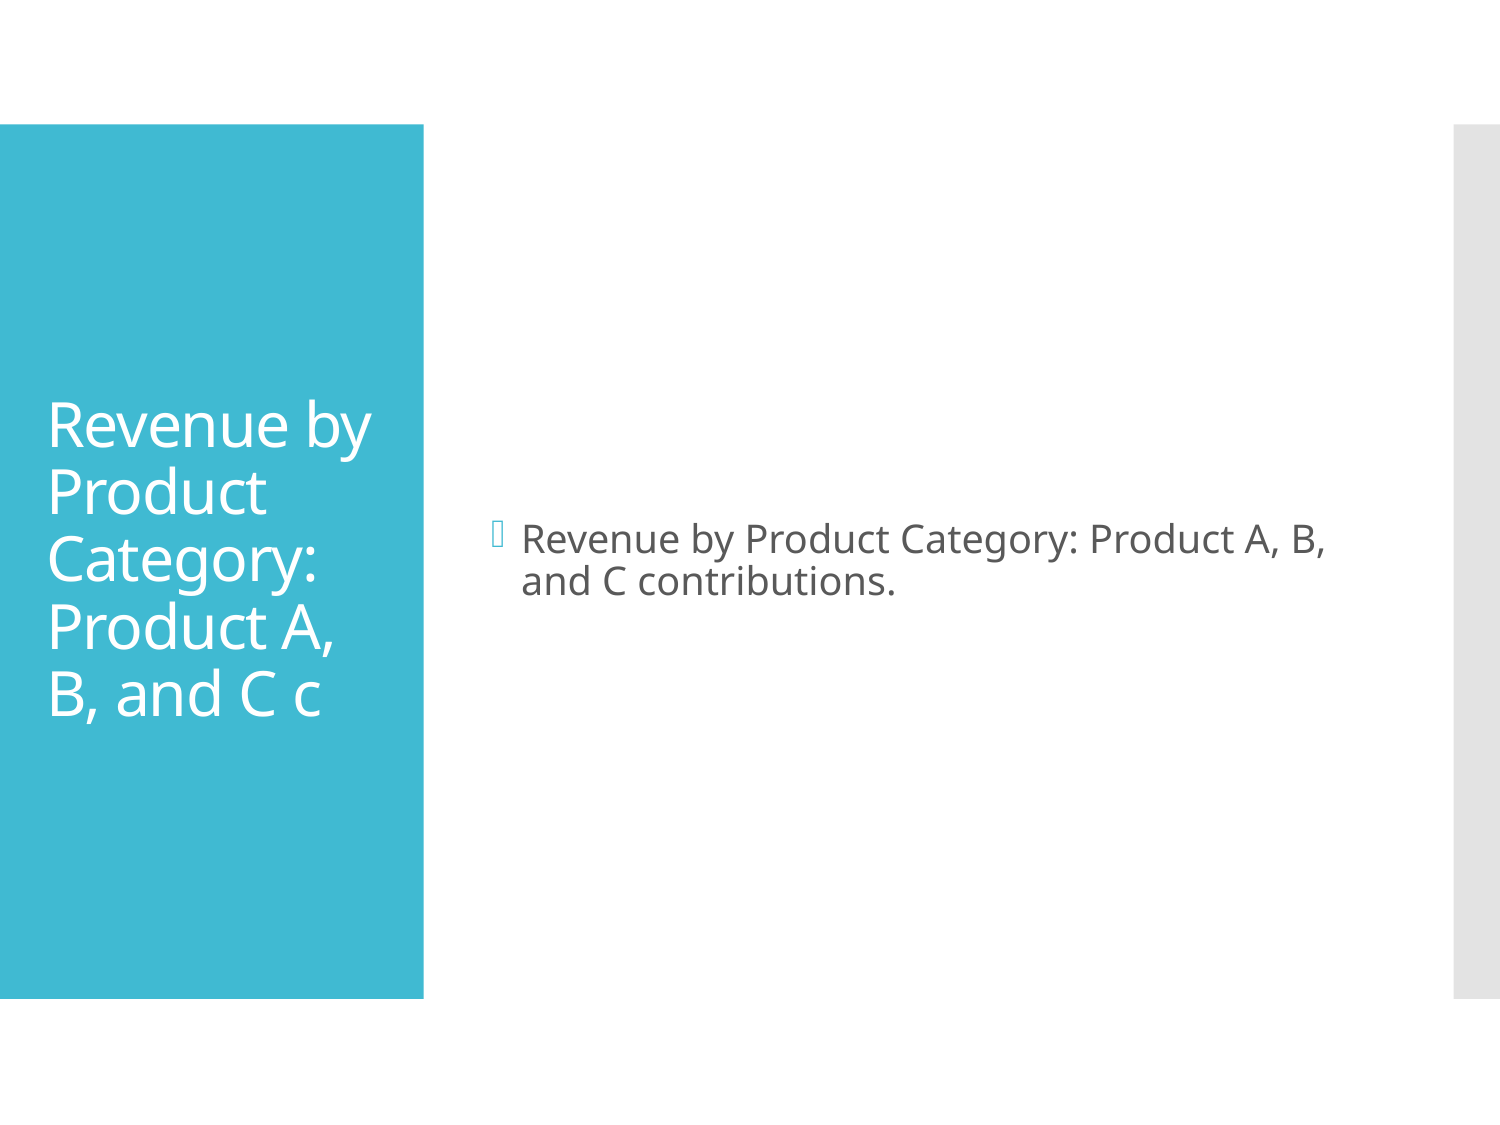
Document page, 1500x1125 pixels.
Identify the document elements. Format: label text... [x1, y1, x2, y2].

list Revenue by Product Category: Product A, B, and C contributions. [476, 141, 1376, 982]
title Revenue by Product Category: Product A, B, and C c [31, 184, 394, 940]
